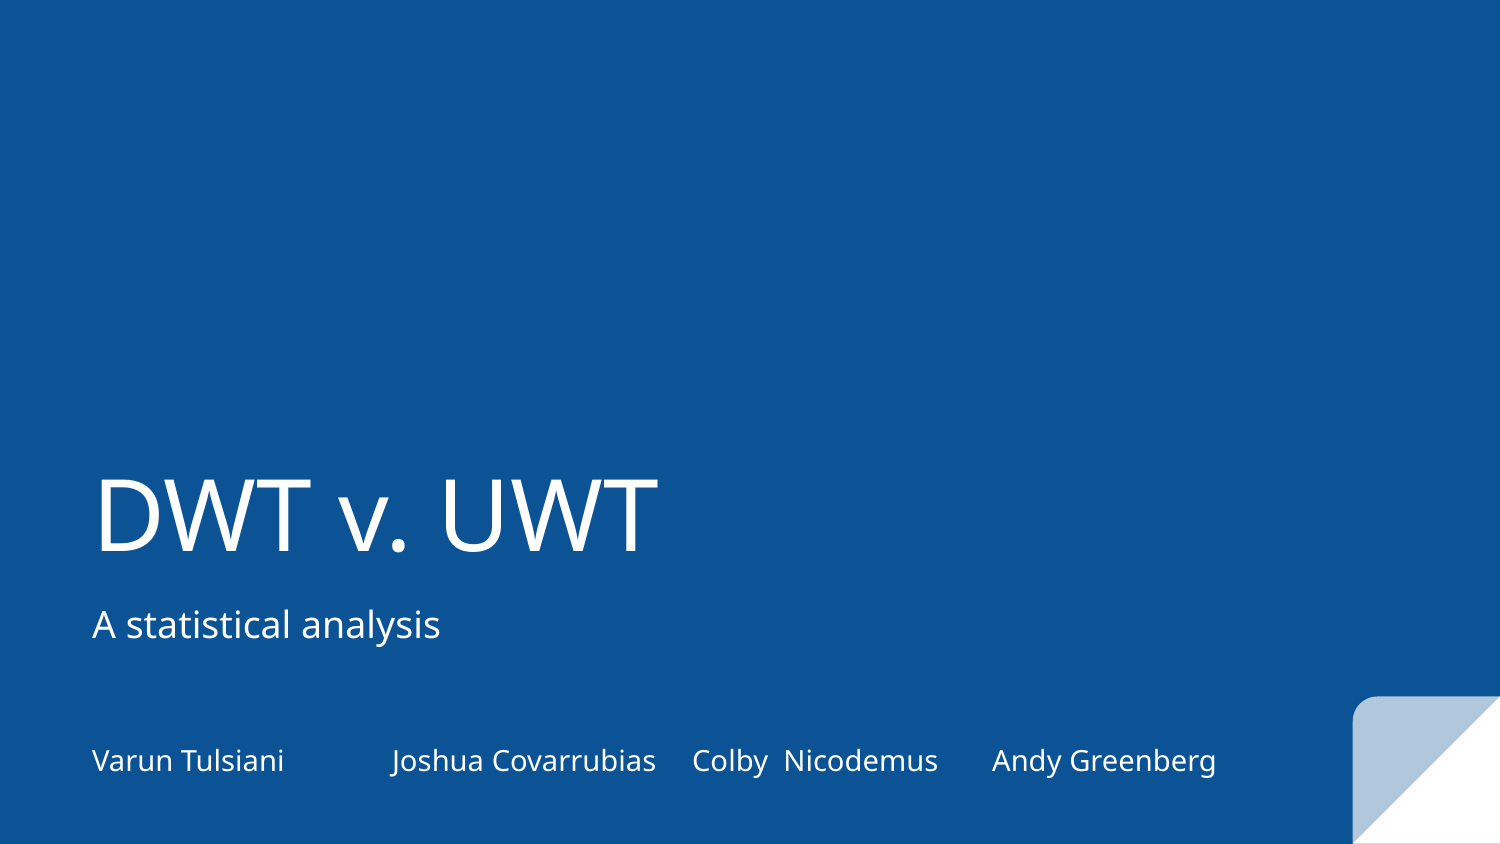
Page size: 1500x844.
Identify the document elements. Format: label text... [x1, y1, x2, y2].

title DWT v. UWT [77, 433, 1426, 587]
text_box Varun Tulsiani Joshua Covarrubias Colby Nicodemus Andy Greenberg [77, 727, 1300, 801]
text_box A statistical analysis [77, 586, 654, 631]
